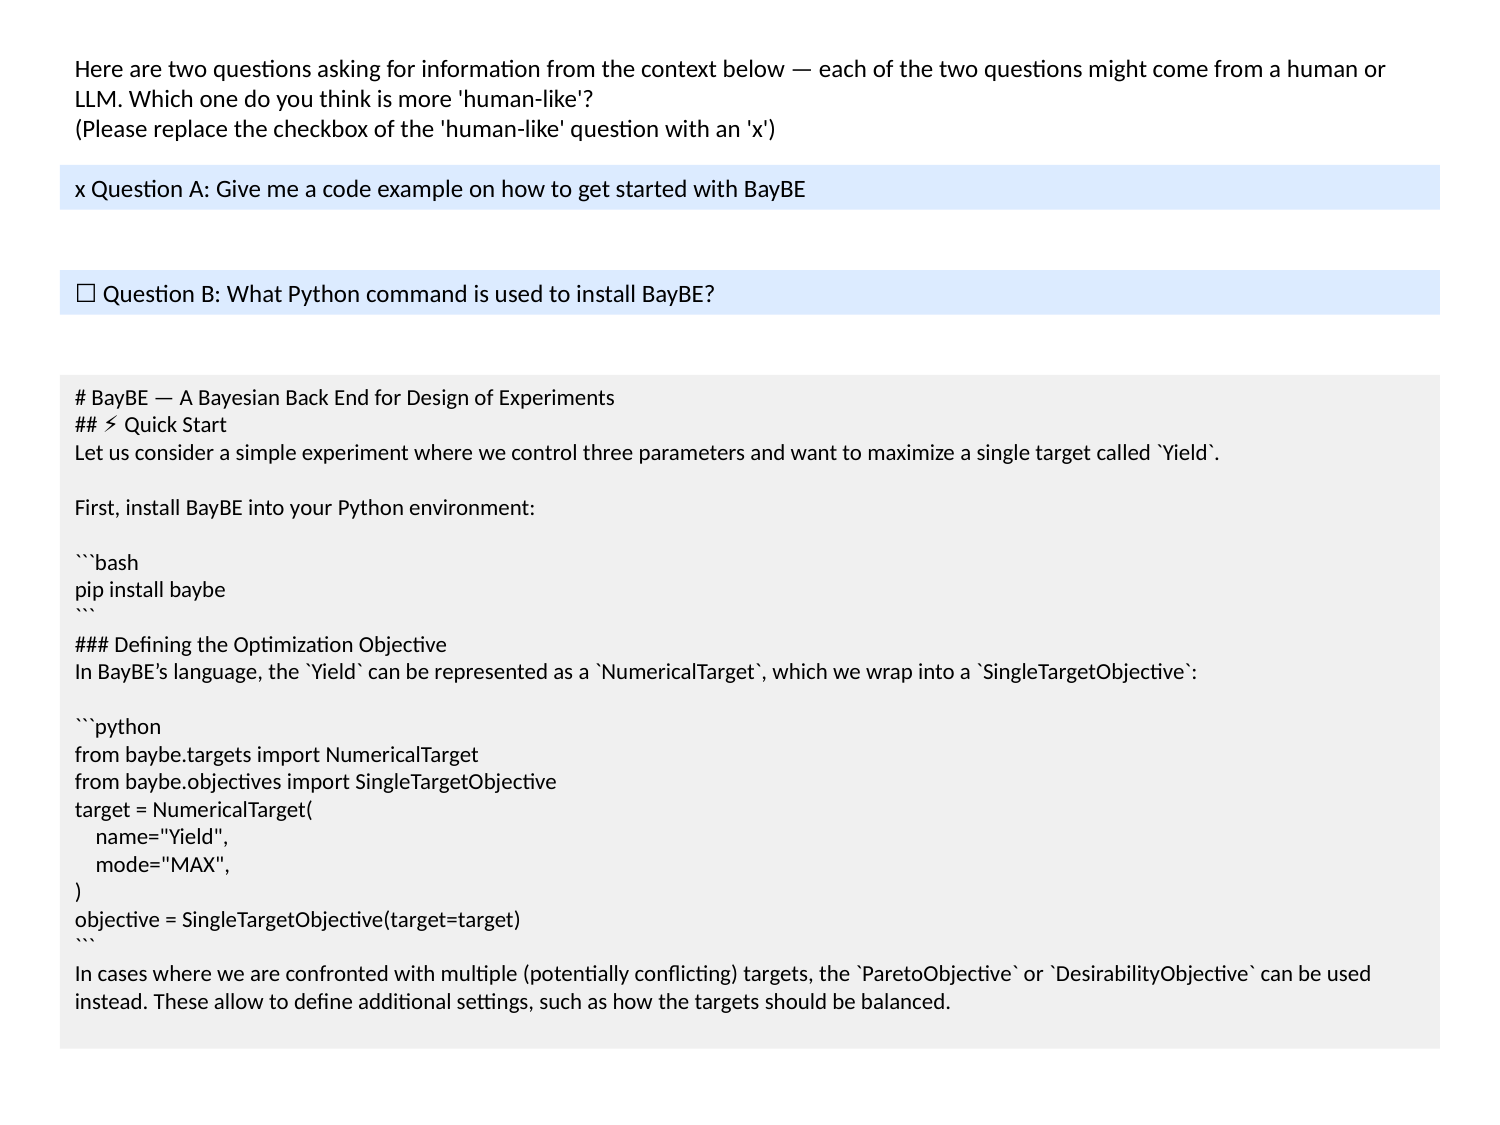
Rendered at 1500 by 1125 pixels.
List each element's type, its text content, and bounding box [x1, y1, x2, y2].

text_box ☐ Question B: What Python command is used to install BayBE? [59, 270, 1440, 315]
text_box x Question A: Give me a code example on how to get started with BayBE [59, 164, 1440, 210]
text_box # BayBE — A Bayesian Back End for Design of Experiments ## ⚡ Quick Start Let us consider a simple experiment where we control three parameters and want to maximize a single target called `Yield`. First, install BayBE into your Python environment: ```bash pip install baybe ``` ### Defining the Optimization Objective In BayBE’s language, the `Yield` can be represented as a `NumericalTarget`, which we wrap into a `SingleTargetObjective`: ```python from baybe.targets import NumericalTarget from baybe.objectives import SingleTargetObjective target = NumericalTarget( name="Yield", mode="MAX", ) objective = SingleTargetObjective(target=target) ``` In cases where we are confronted with multiple (potentially conflicting) targets, the `ParetoObjective` or `DesirabilityObjective` can be used instead. These allow to define additional settings, such as how the targets should be balanced. [59, 374, 1440, 1049]
text_box Here are two questions asking for information from the context below — each of the two questions might come from a human or LLM. Which one do you think is more 'human-like'? (Please replace the checkbox of the 'human-like' question with an 'x') [59, 45, 1440, 150]
